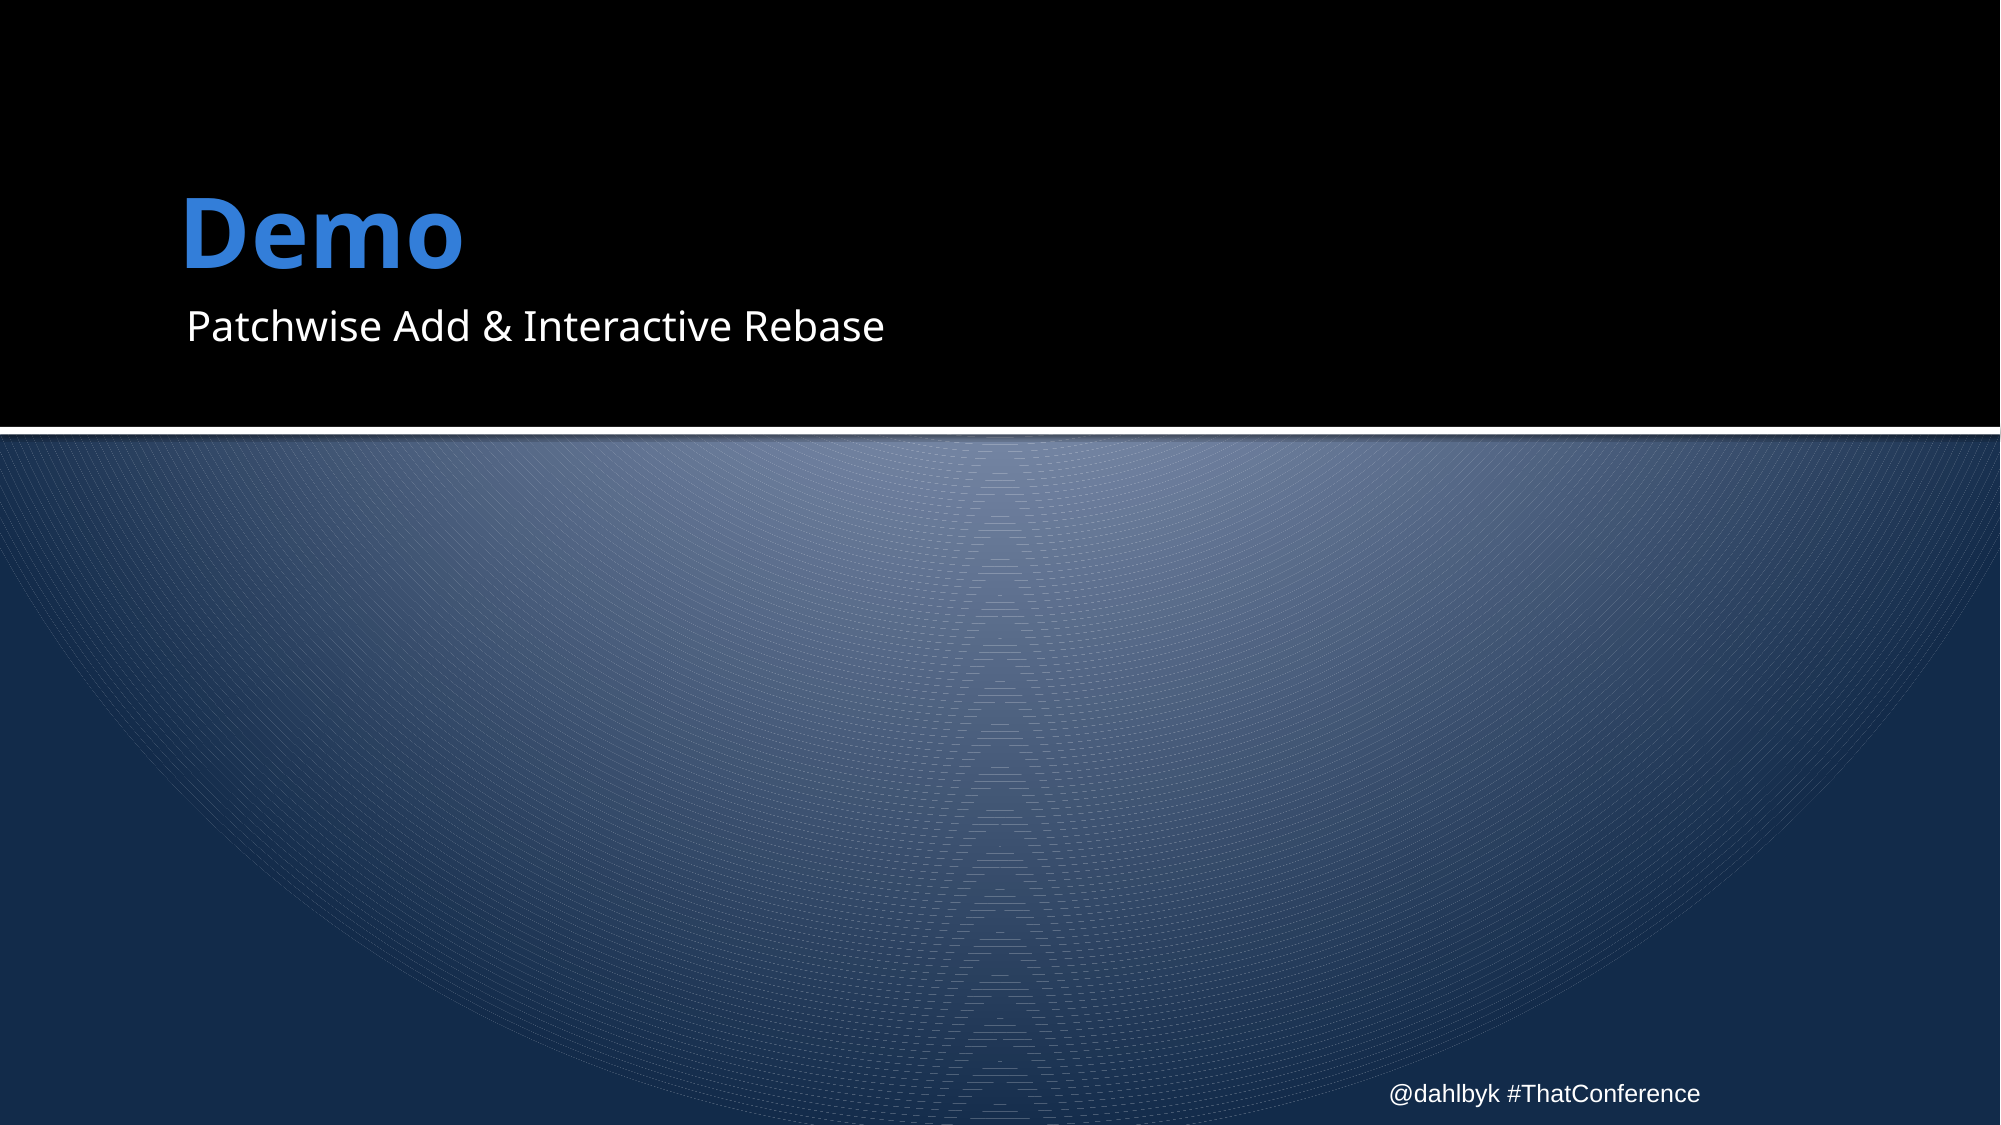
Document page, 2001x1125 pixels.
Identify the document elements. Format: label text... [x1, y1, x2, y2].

title Demo [163, 19, 1917, 288]
list Patchwise Add & Interactive Rebase [161, 299, 1917, 413]
slide_number @dahlbyk #ThatConference [1325, 1062, 1717, 1108]
